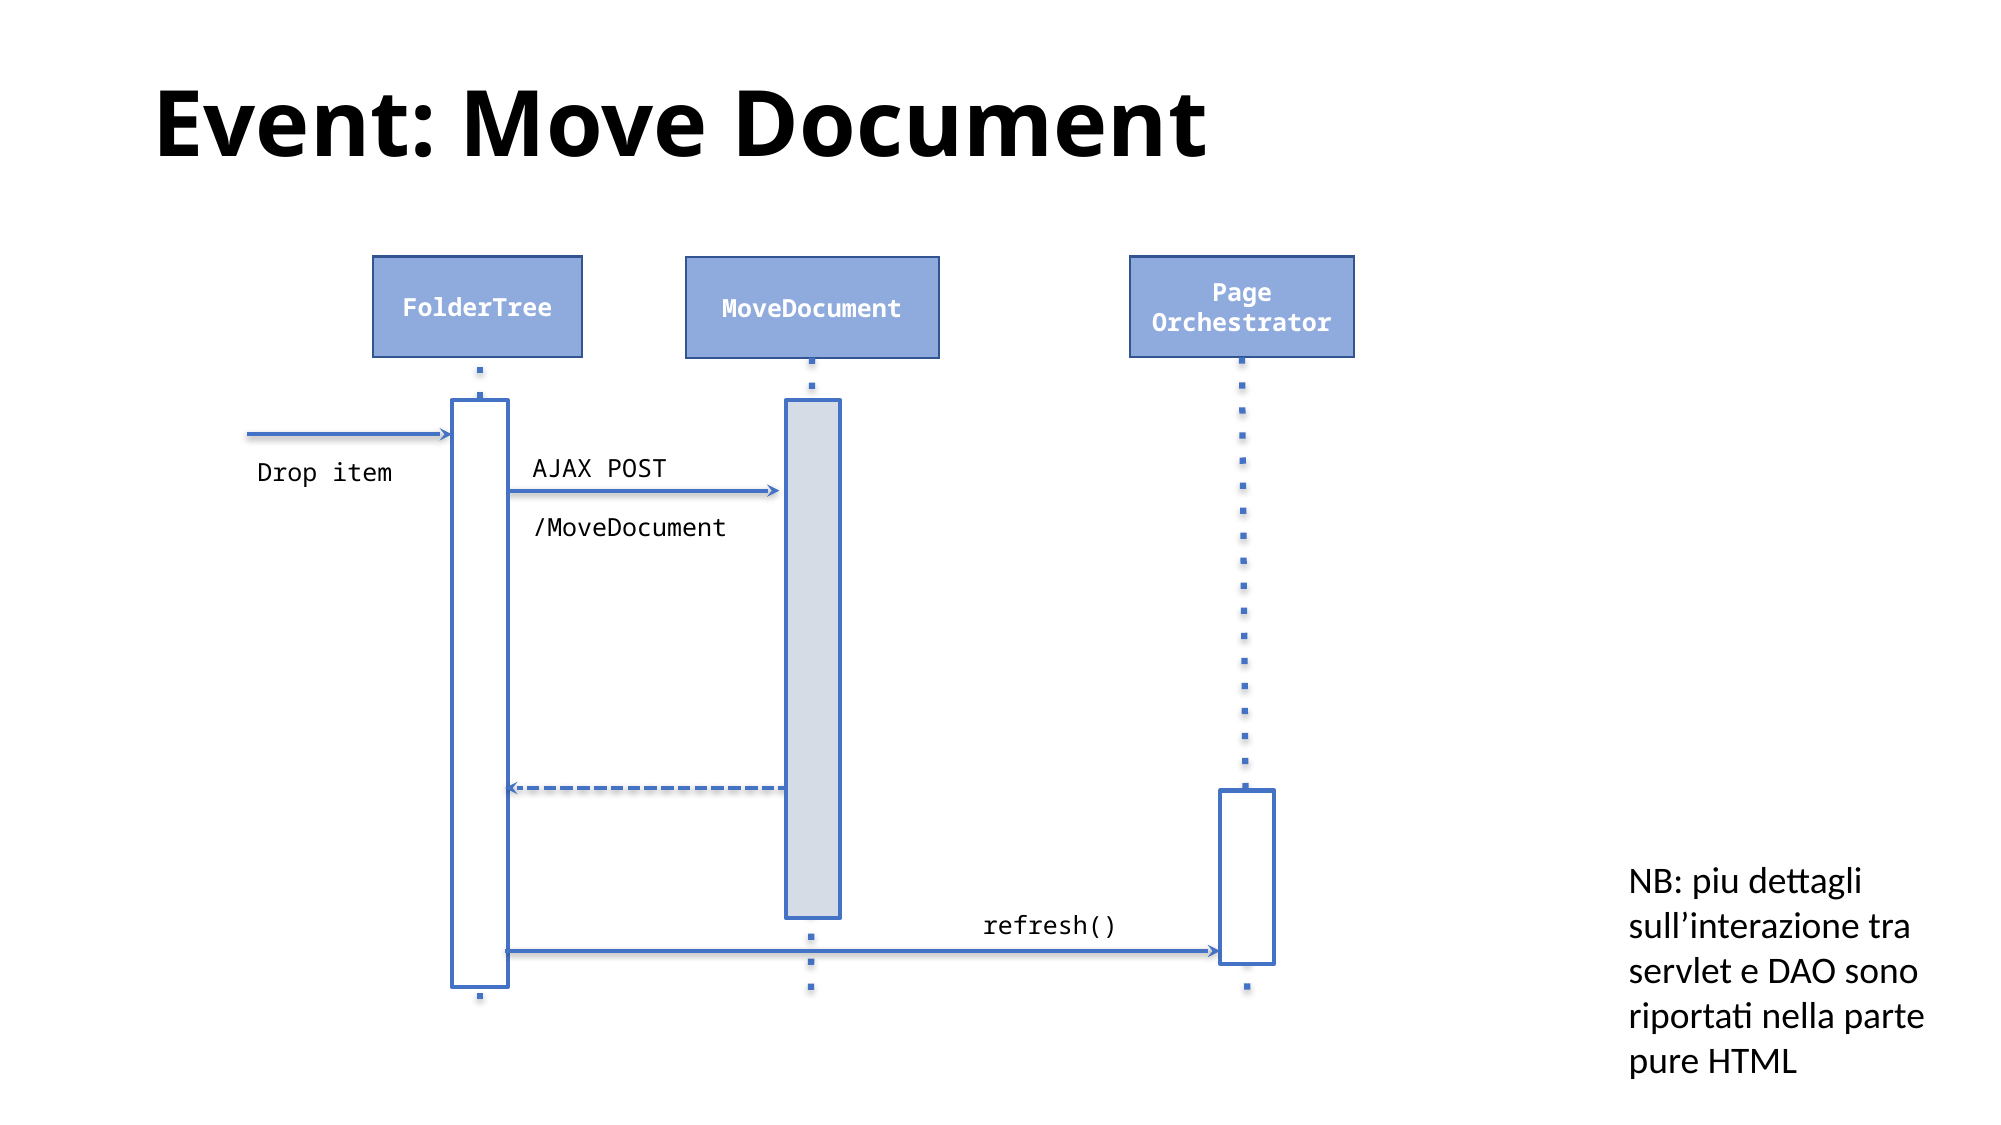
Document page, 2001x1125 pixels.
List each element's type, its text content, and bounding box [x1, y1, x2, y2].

title Event: Move Document [137, 59, 1863, 194]
text_box NB: piu dettagli sull’interazione tra servlet e DAO sono riportati nella parte pure HTML [1613, 848, 1967, 1088]
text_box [240, 256, 1355, 1011]
